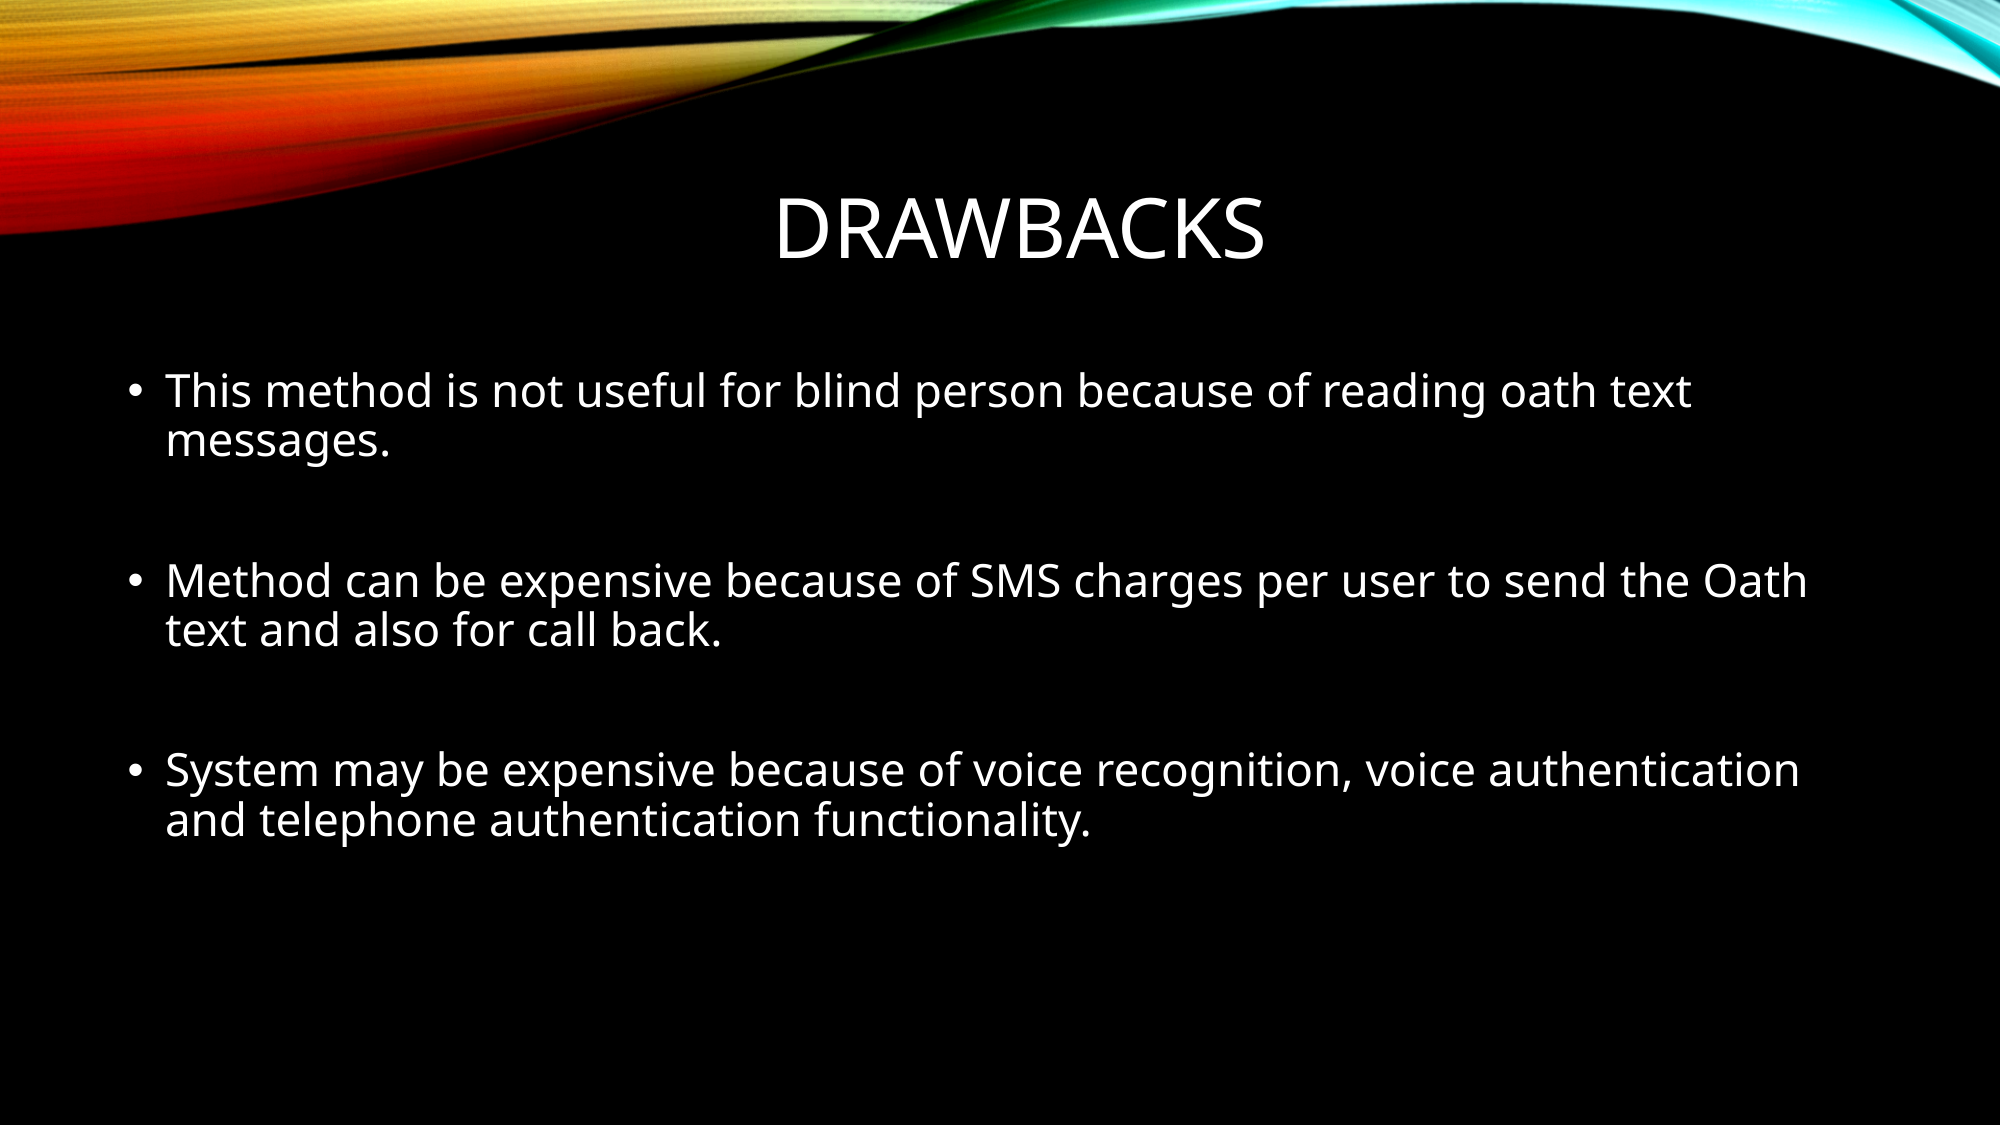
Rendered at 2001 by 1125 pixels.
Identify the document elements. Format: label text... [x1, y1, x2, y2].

picture [0, 0, 2000, 237]
list This method is not useful for blind person because of reading oath text messages. Method can be expensive because of SMS charges per user to send the Oath text and also for call back. System may be expensive because of voice recognition, voice authentication and telephone authentication functionality. [112, 360, 1888, 1021]
title Drawbacks [474, 125, 1888, 338]
